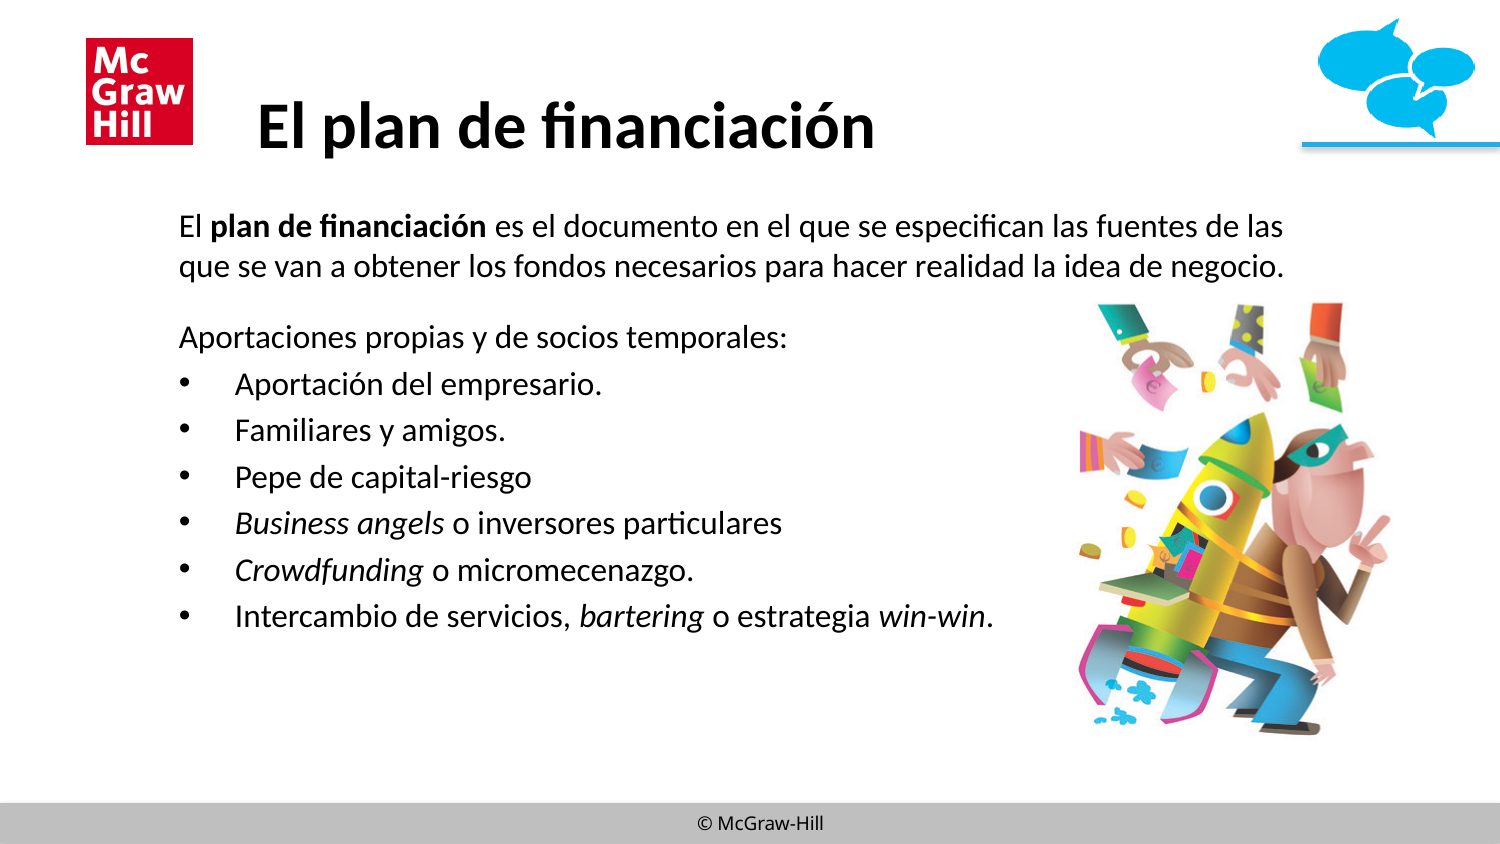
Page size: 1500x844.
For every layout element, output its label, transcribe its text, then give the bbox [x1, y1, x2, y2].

picture [1054, 300, 1407, 742]
picture [1285, 12, 1475, 139]
picture [86, 38, 193, 145]
text_box El plan de financiación es el documento en el que se especifican las fuentes de las que se van a obtener los fondos necesarios para hacer realidad la idea de negocio. [164, 196, 1330, 307]
text_box El plan de financiación [243, 73, 1013, 177]
text_box Aportaciones propias y de socios temporales: Aportación del empresario. Familiares y amigos. Pepe de capital-riesgo Business angels o inversores particulares Crowdfunding o micromecenazgo. Intercambio de servicios, bartering o estrategia win-win. [164, 307, 1049, 521]
